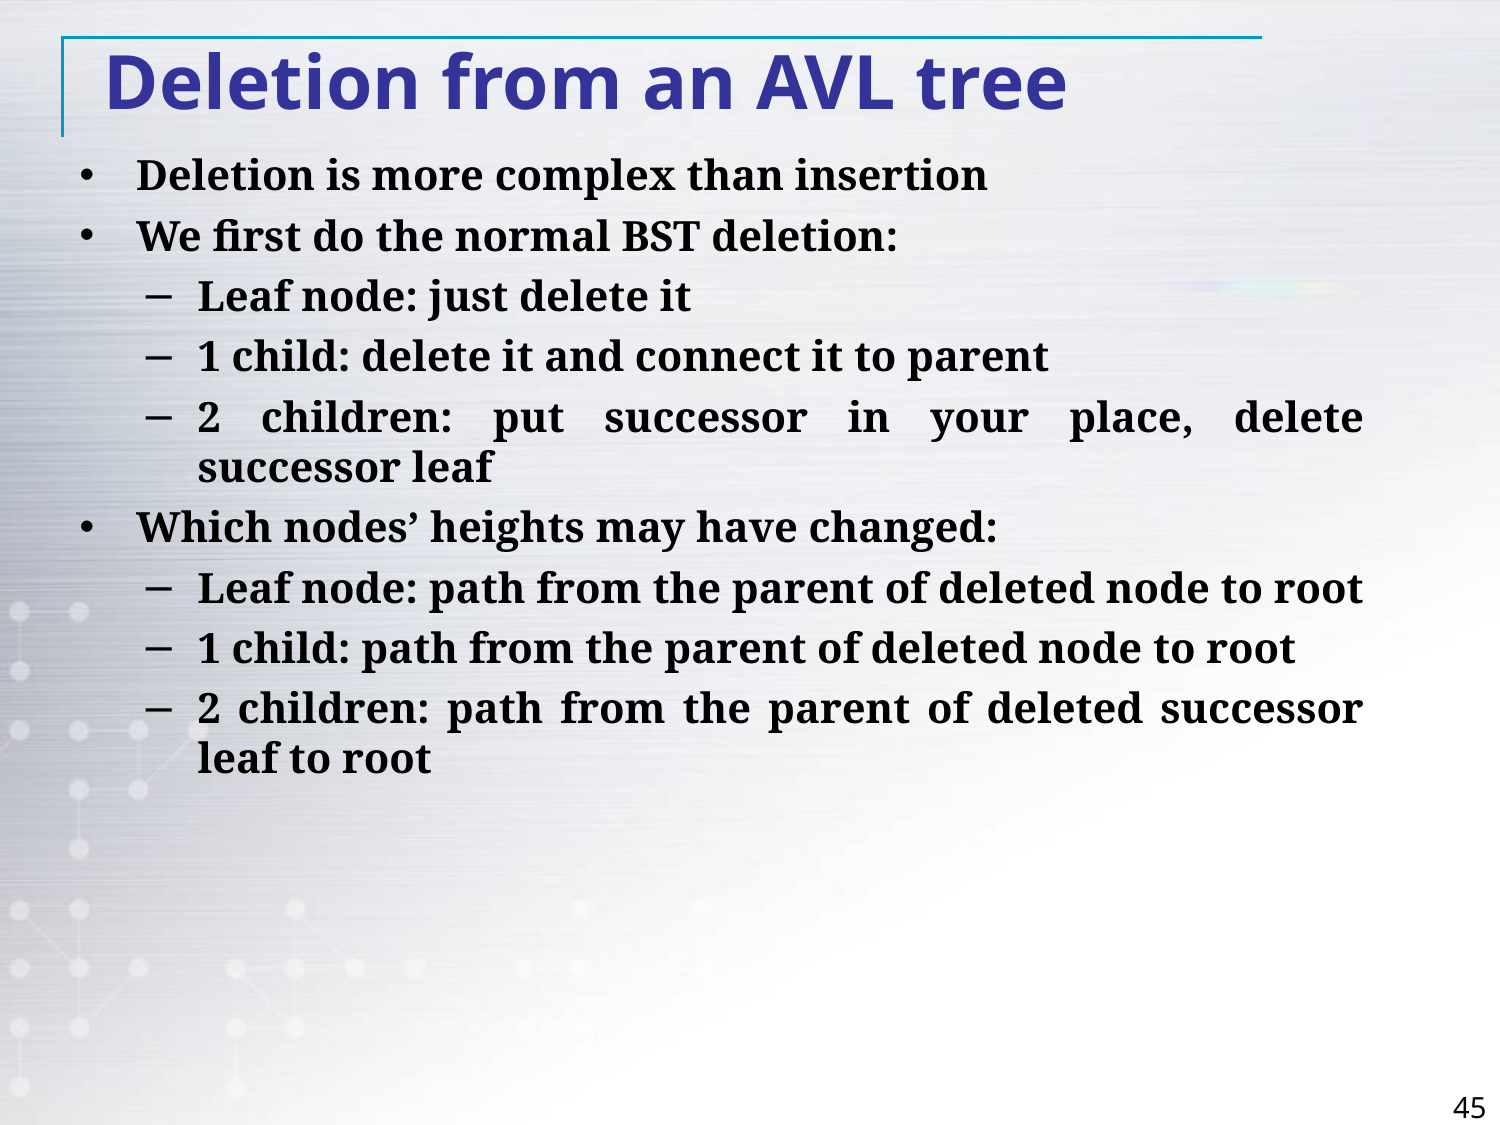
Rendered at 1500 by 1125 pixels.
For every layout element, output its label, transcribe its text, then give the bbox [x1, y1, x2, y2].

picture [0, 0, 1500, 1125]
text_box Deletion from an AVL tree [88, 44, 1364, 115]
text_box Deletion is more complex than insertion We first do the normal BST deletion: Leaf node: just delete it 1 child: delete it and connect it to parent 2 children: put successor in your place, delete successor leaf Which nodes’ heights may have changed: Leaf node: path from the parent of deleted node to root 1 child: path from the parent of deleted node to root 2 children: path from the parent of deleted successor leaf to root [64, 141, 1379, 790]
slide_number 45 [1151, 1082, 1500, 1125]
